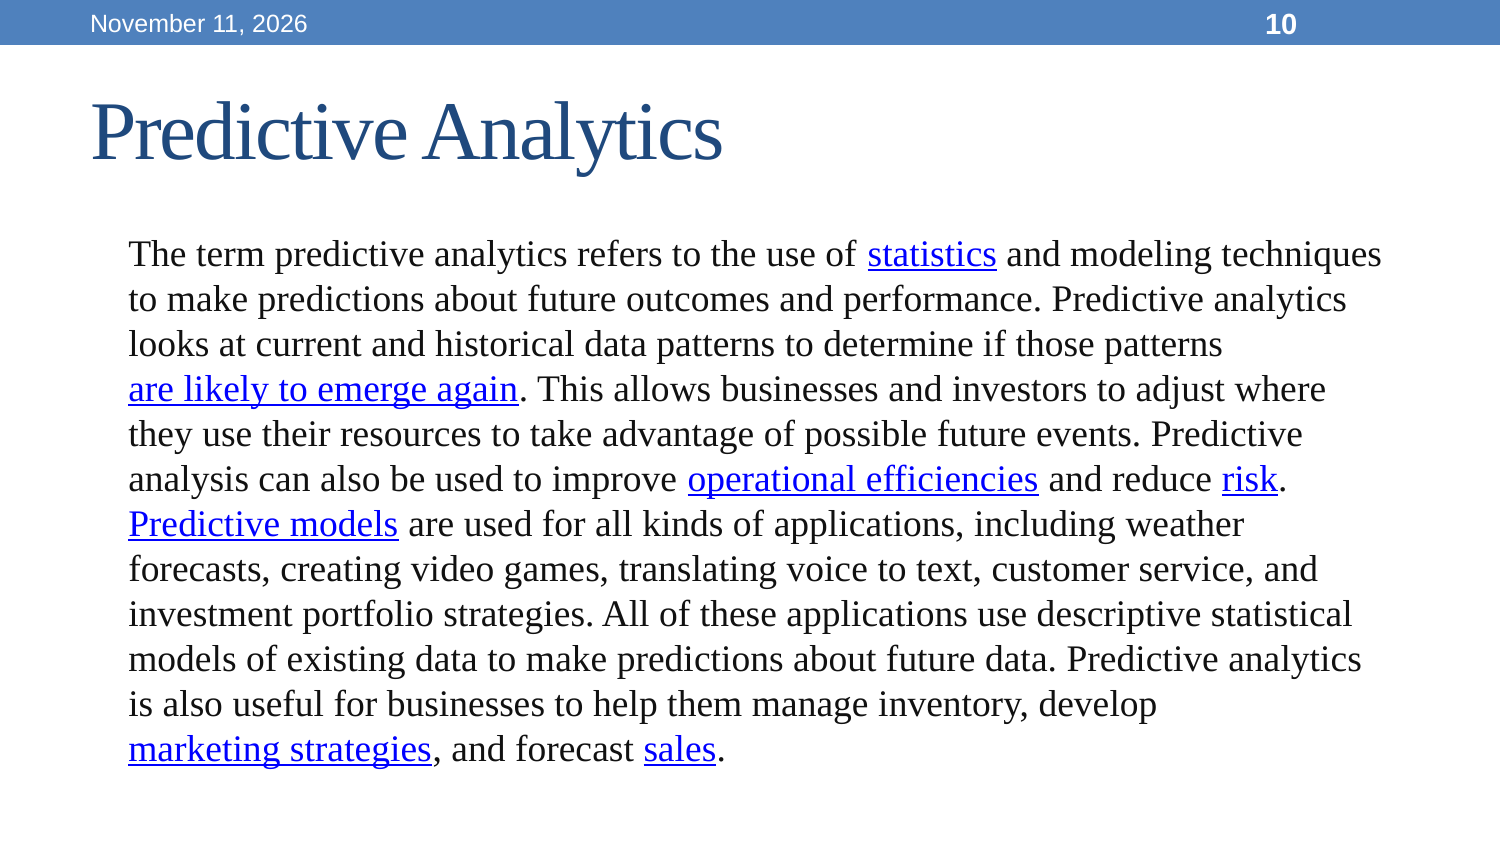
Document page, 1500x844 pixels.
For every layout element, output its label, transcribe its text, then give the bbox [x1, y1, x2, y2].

title Predictive Analytics [75, 65, 1425, 188]
slide_number 10 [1250, 2, 1425, 43]
text_box The term predictive analytics refers to the use of statistics and modeling techniques to make predictions about future outcomes and performance. Predictive analytics looks at current and historical data patterns to determine if those patterns are likely to emerge again. This allows businesses and investors to adjust where they use their resources to take advantage of possible future events. Predictive analysis can also be used to improve operational efficiencies and reduce risk. Predictive models are used for all kinds of applications, including weather forecasts, creating video games, translating voice to text, customer service, and investment portfolio strategies. All of these applications use descriptive statistical models of existing data to make predictions about future data. Predictive analytics is also useful for businesses to help them manage inventory, develop marketing strategies, and forecast sales. [113, 221, 1410, 844]
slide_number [75, 2, 550, 43]
